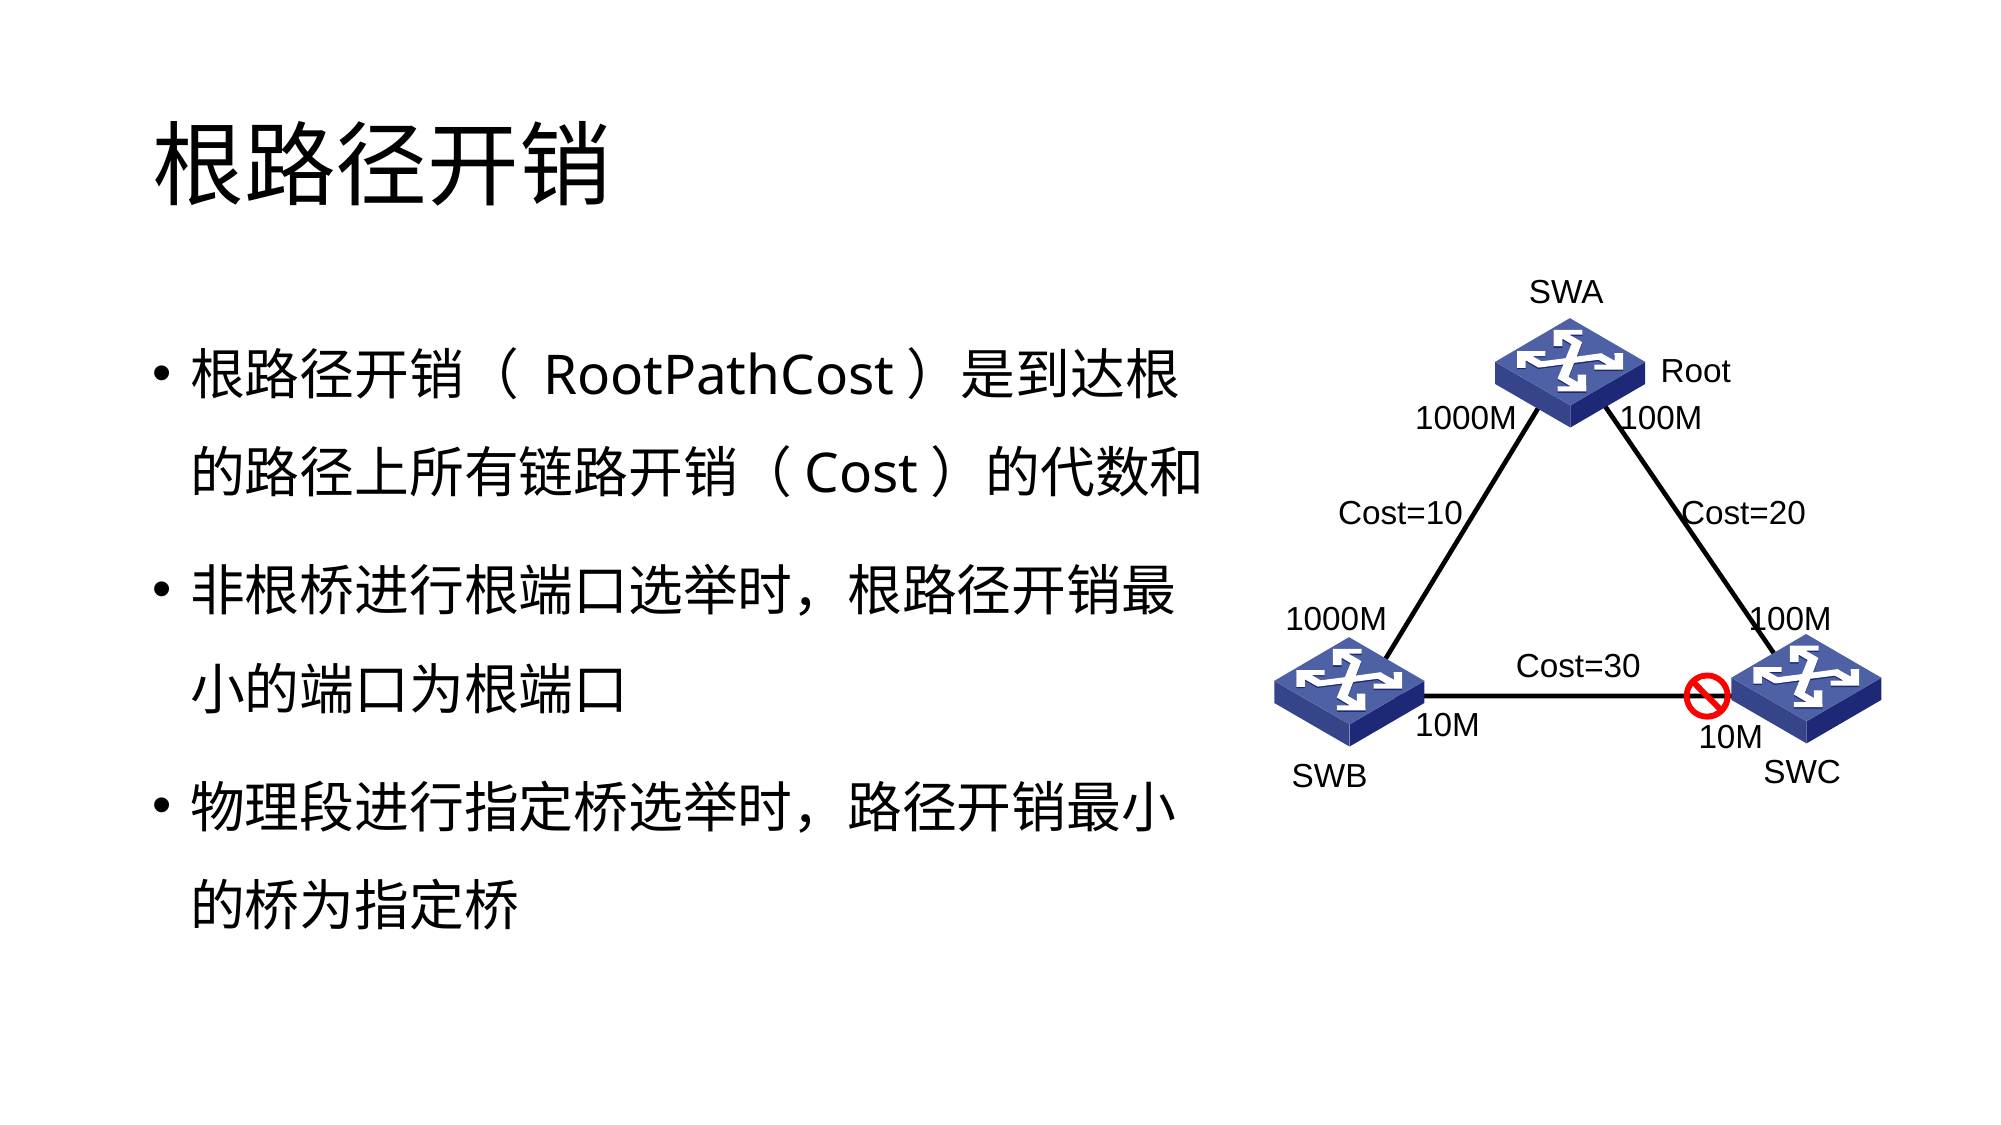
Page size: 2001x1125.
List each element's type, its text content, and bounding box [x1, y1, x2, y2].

text_box 100M [1601, 388, 1720, 444]
text_box 100M [1731, 589, 1850, 633]
text_box [1683, 672, 1731, 707]
text_box Cost=10 [1294, 483, 1508, 539]
text_box Root [1646, 341, 1803, 397]
text_box SWB [1223, 747, 1437, 802]
text_box Cost=20 [1637, 483, 1851, 539]
text_box 1000M [1259, 589, 1414, 645]
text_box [1731, 633, 1882, 744]
text_box SWC [1695, 743, 1909, 798]
text_box 10M [1671, 707, 1790, 763]
text_box SWA [1459, 262, 1673, 318]
text_box Cost=30 [1471, 637, 1685, 692]
text_box 10M [1388, 696, 1507, 751]
list 根路径开销（ RootPathCost）是到达根的路径上所有链路开销（Cost）的代数和 非根桥进行根端口选举时，根路径开销最小的端口为根端口 物理段进行指定桥选举时，路径开销最小的桥为指定桥 [137, 299, 1223, 1014]
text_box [1274, 637, 1425, 747]
text_box 1000M [1377, 388, 1555, 444]
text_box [1495, 318, 1646, 428]
title 根路径开销 [137, 59, 1863, 278]
